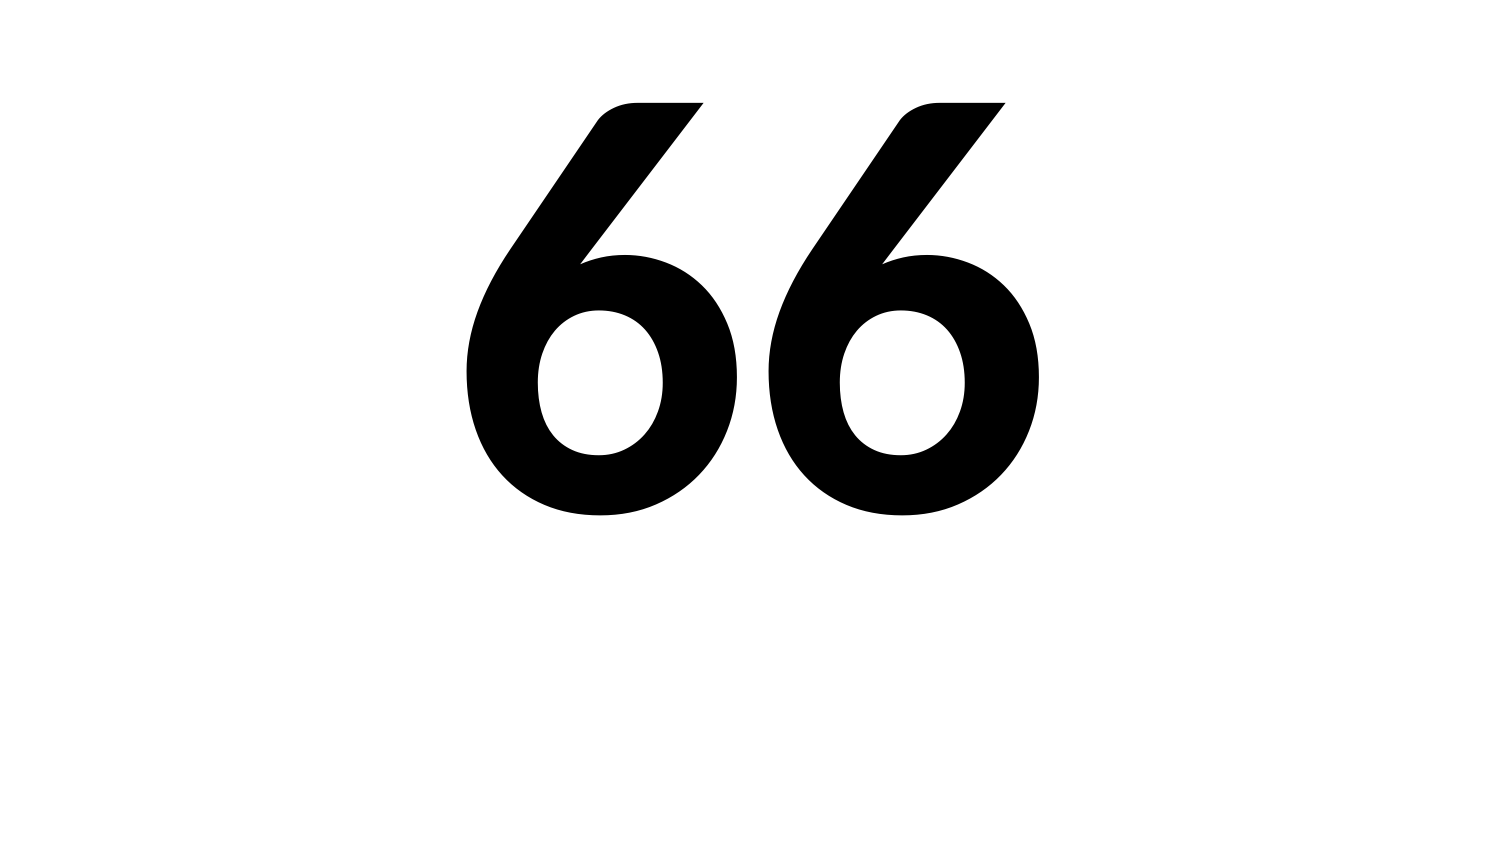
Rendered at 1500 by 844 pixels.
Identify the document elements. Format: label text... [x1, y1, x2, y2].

title 66 [112, 181, 1388, 363]
